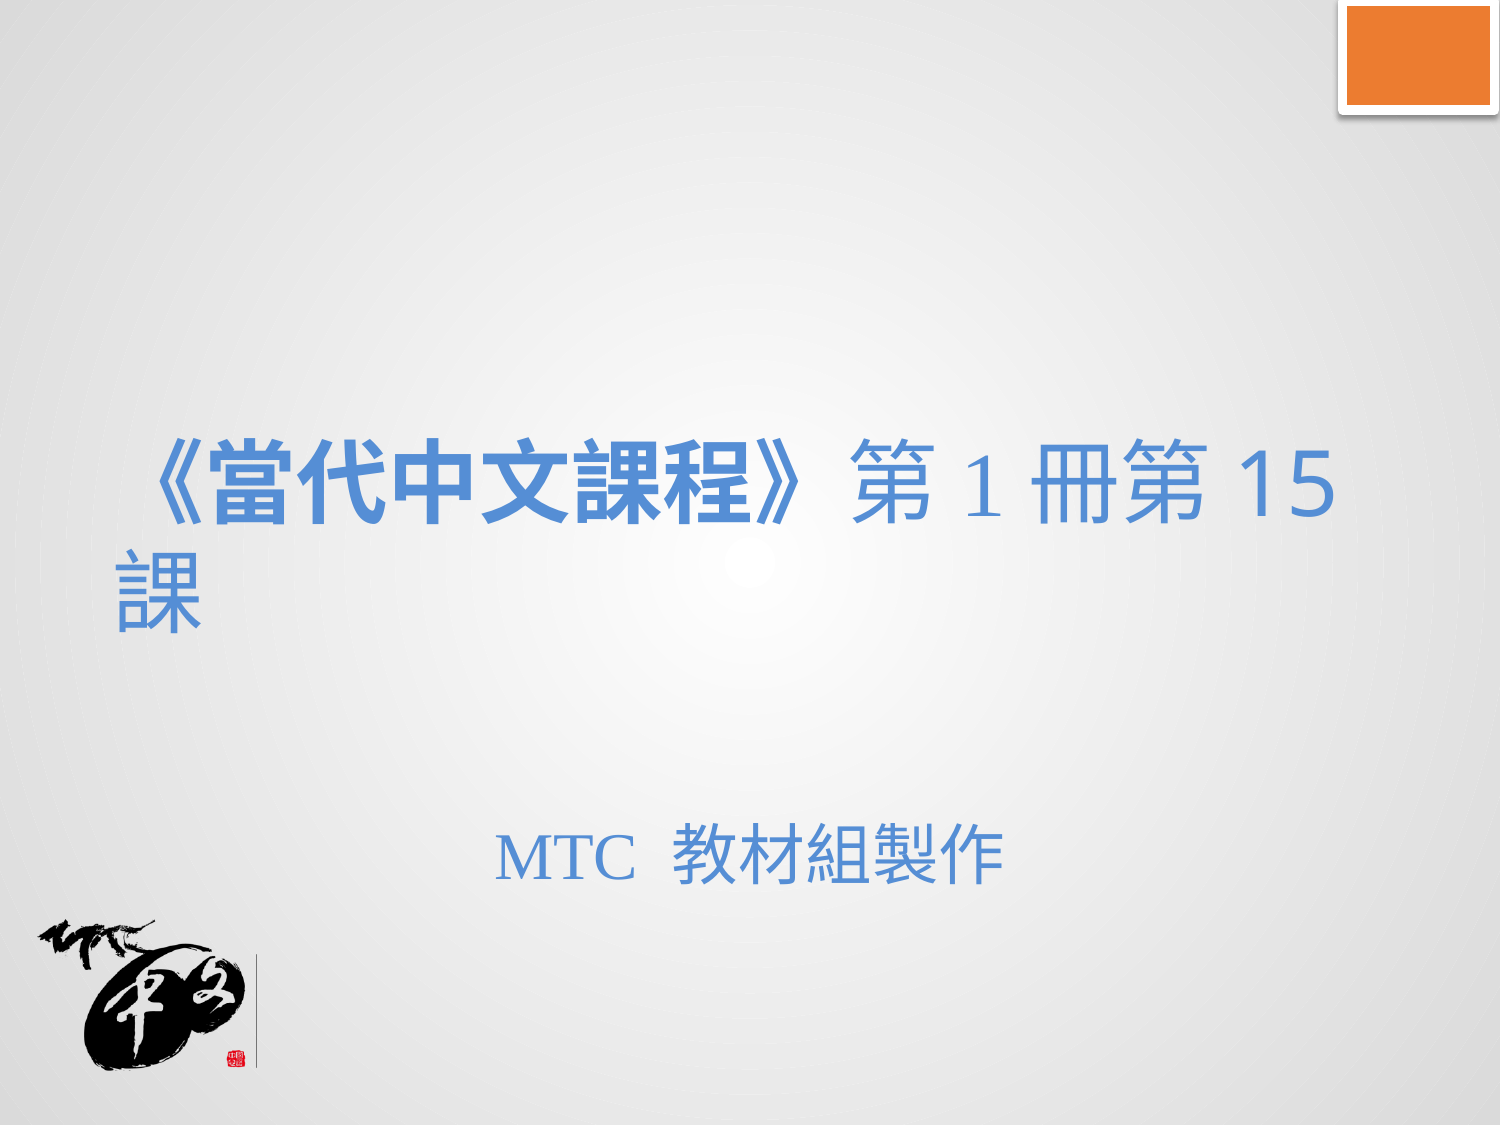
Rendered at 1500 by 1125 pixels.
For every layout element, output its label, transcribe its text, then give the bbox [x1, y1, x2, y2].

title 《當代中文課程》第1冊第15課 [112, 425, 1388, 537]
picture [37, 919, 258, 1071]
subtitle MTC 教材組製作 [225, 812, 1275, 894]
picture [1329, 0, 1500, 129]
